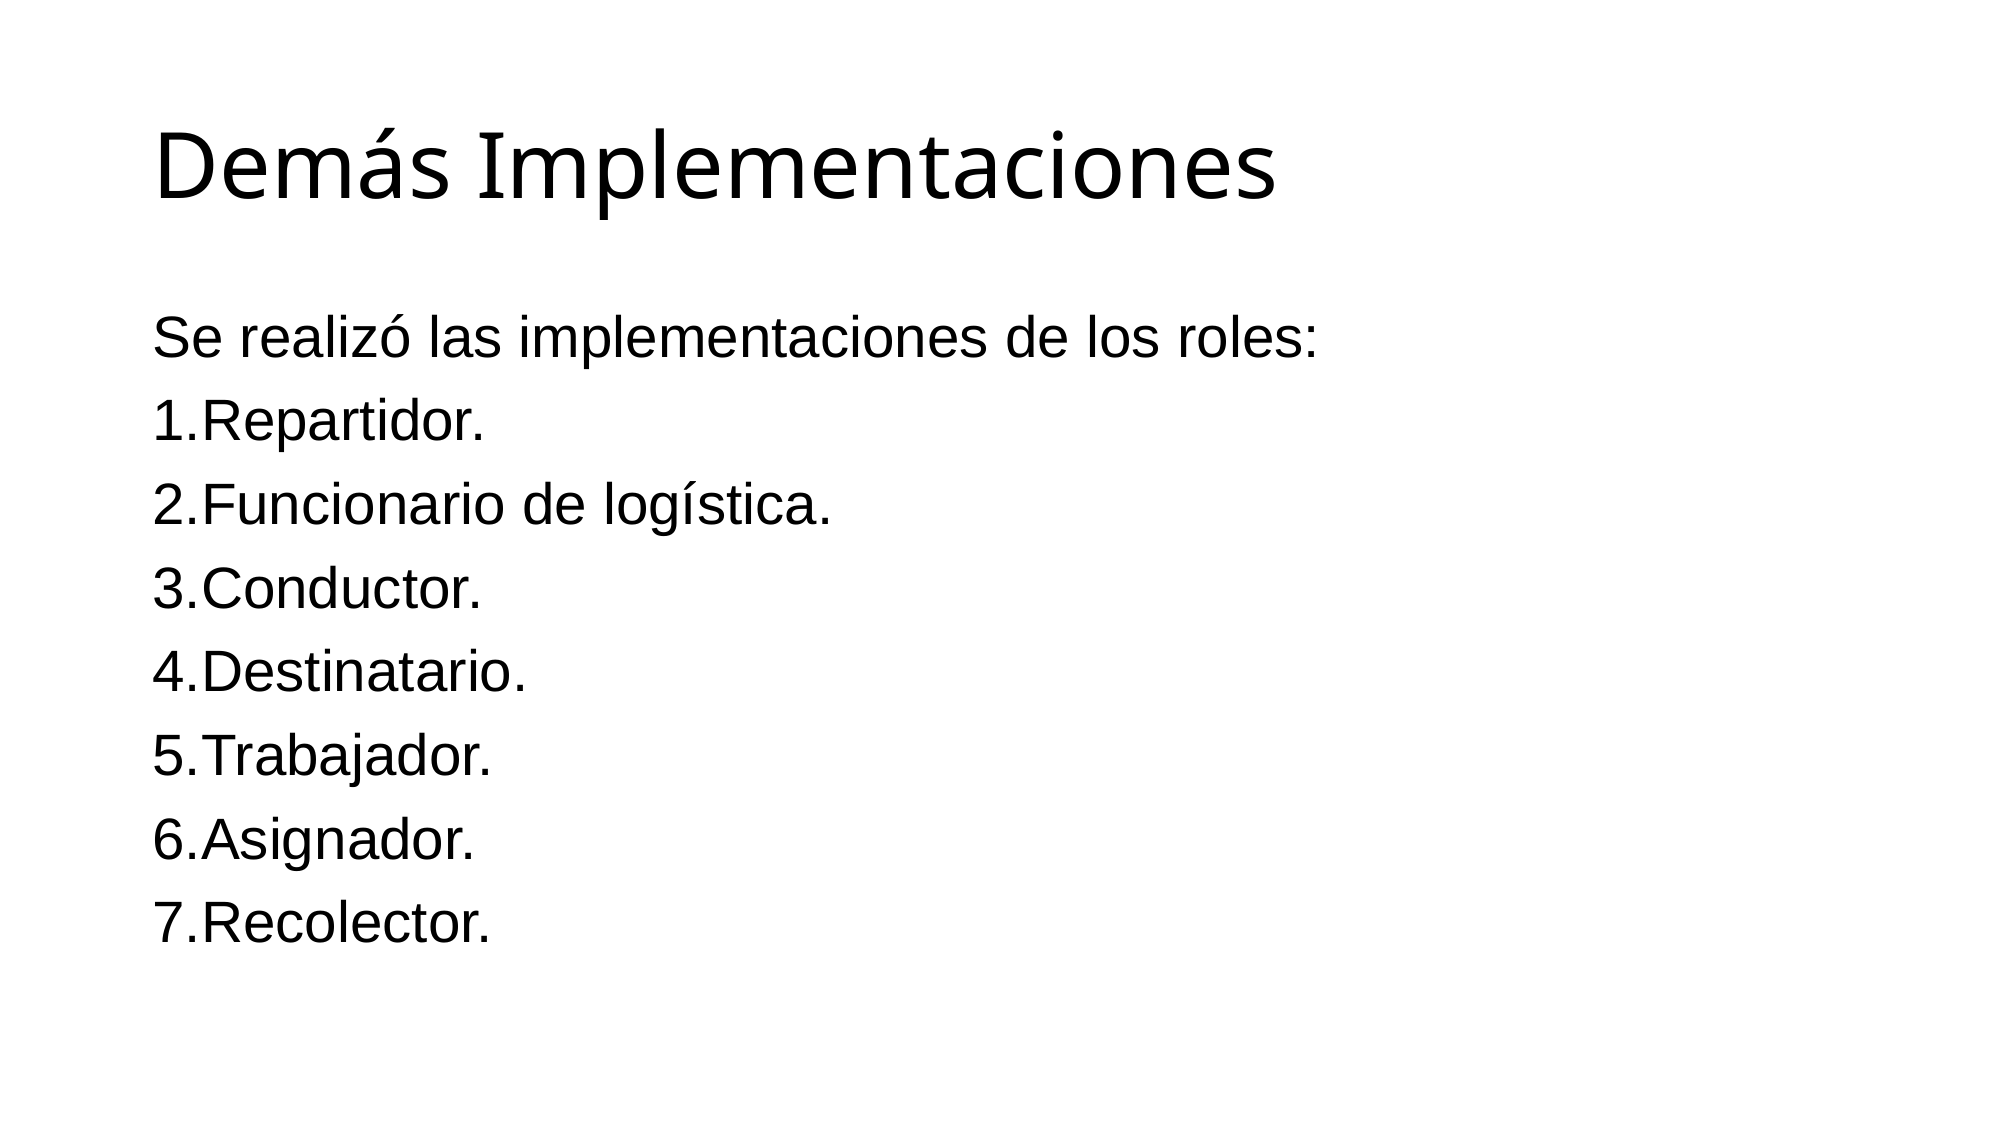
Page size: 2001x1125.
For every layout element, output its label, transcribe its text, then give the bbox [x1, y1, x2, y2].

list Se realizó las implementaciones de los roles: 1.Repartidor. 2.Funcionario de logística. 3.Conductor. 4.Destinatario. 5.Trabajador. 6.Asignador. 7.Recolector. [137, 299, 1863, 1014]
title Demás Implementaciones [137, 59, 1863, 278]
